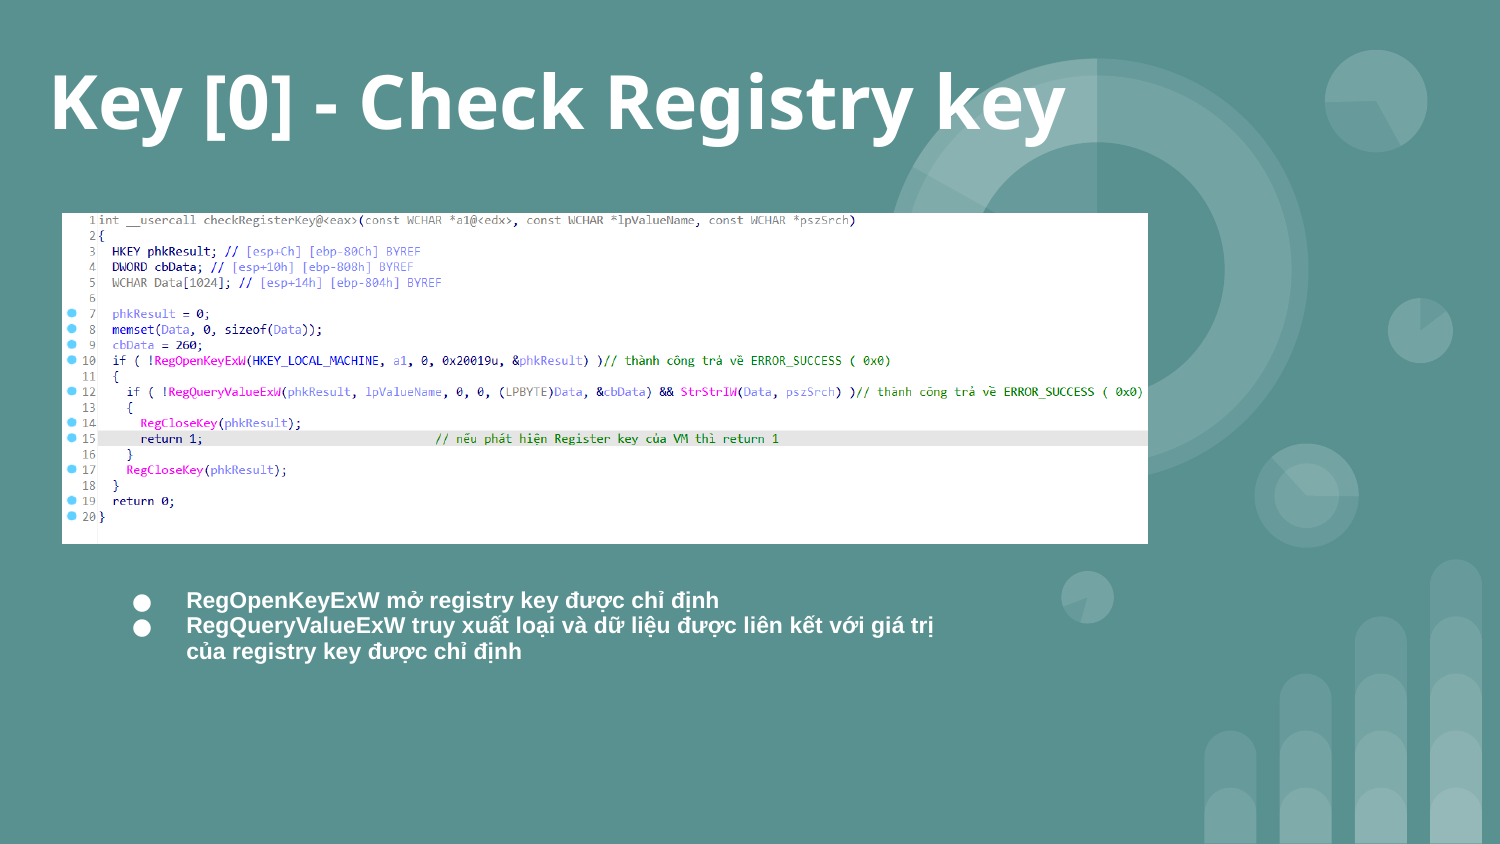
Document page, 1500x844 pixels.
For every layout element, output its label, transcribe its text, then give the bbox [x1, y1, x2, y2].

subtitle RegOpenKeyExW mở registry key được chỉ định RegQueryValueExW truy xuất loại và dữ liệu được liên kết với giá trị của registry key được chỉ định [96, 568, 995, 778]
picture [62, 213, 1148, 544]
title Key [0] - Check Registry key [33, 18, 1276, 183]
